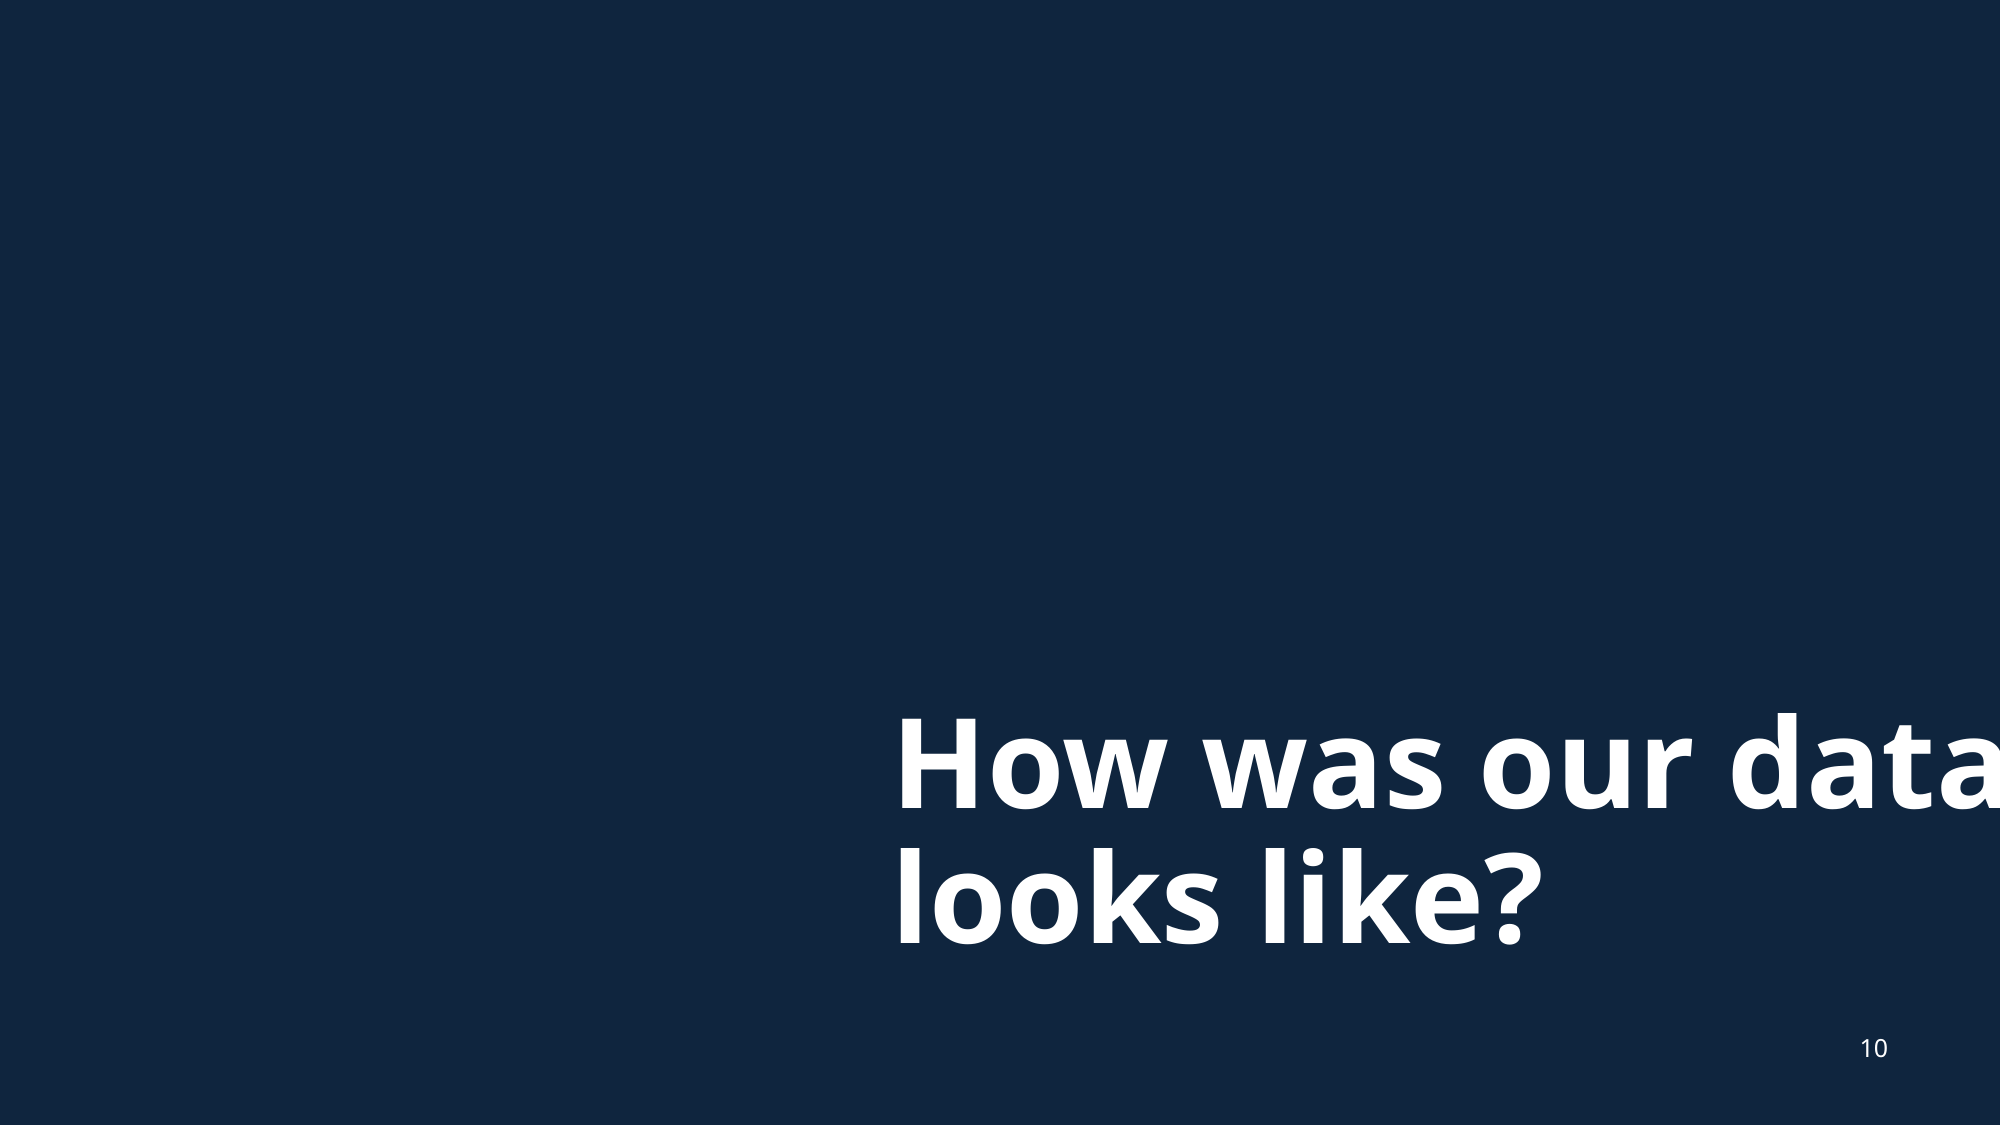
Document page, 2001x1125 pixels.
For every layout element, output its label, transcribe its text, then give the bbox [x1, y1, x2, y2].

slide_number 10 [1836, 1020, 1912, 1080]
title How was our data looks like? [876, 712, 2000, 959]
